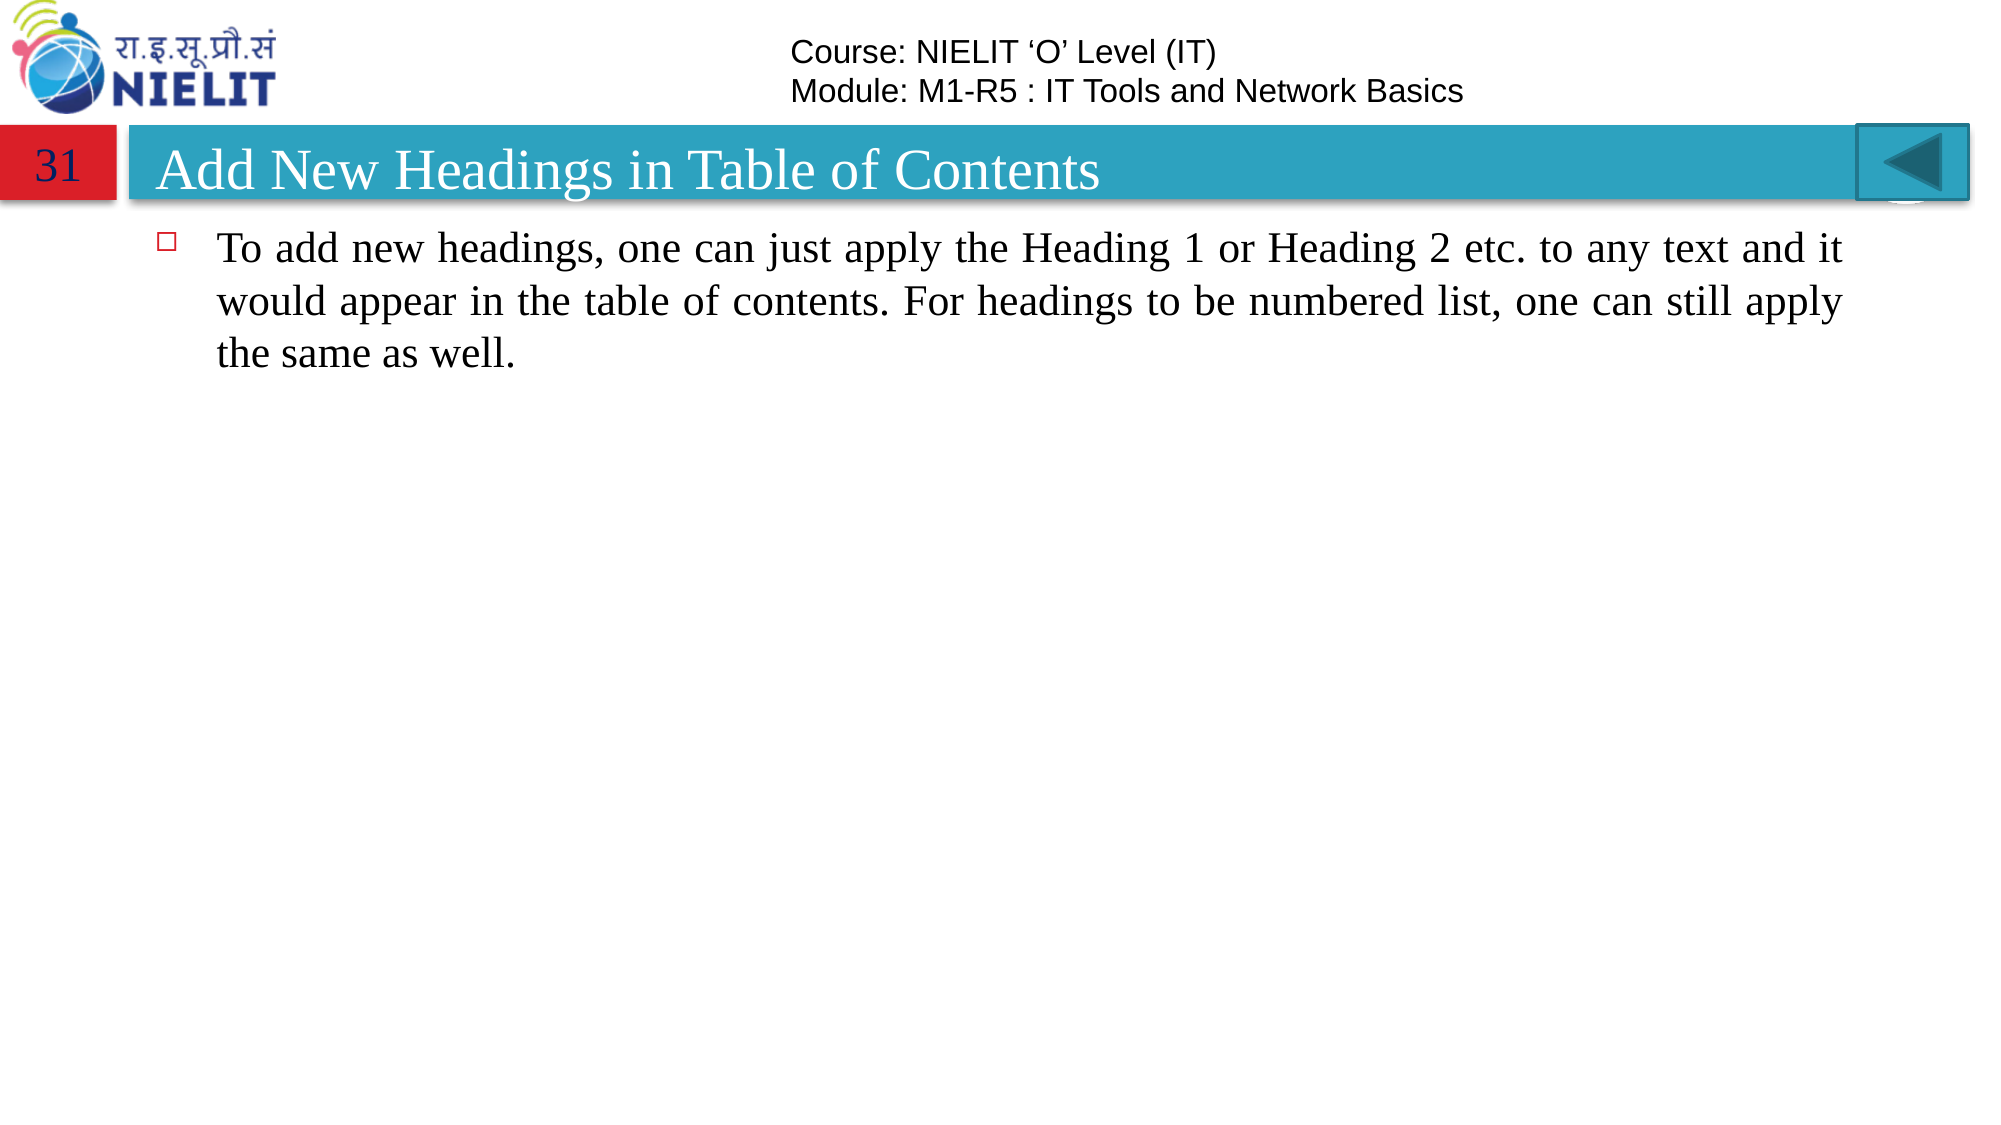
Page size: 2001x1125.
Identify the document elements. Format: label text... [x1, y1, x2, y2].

list To add new headings, one can just apply the Heading 1 or Heading 2 etc. to any text and it would appear in the table of contents. For headings to be numbered list, one can still apply the same as well. [137, 210, 1863, 973]
picture [12, 0, 276, 114]
picture [307, 10, 1891, 121]
slide_number 31 [0, 125, 117, 200]
title Add New Headings in Table of Contents [137, 78, 1863, 210]
